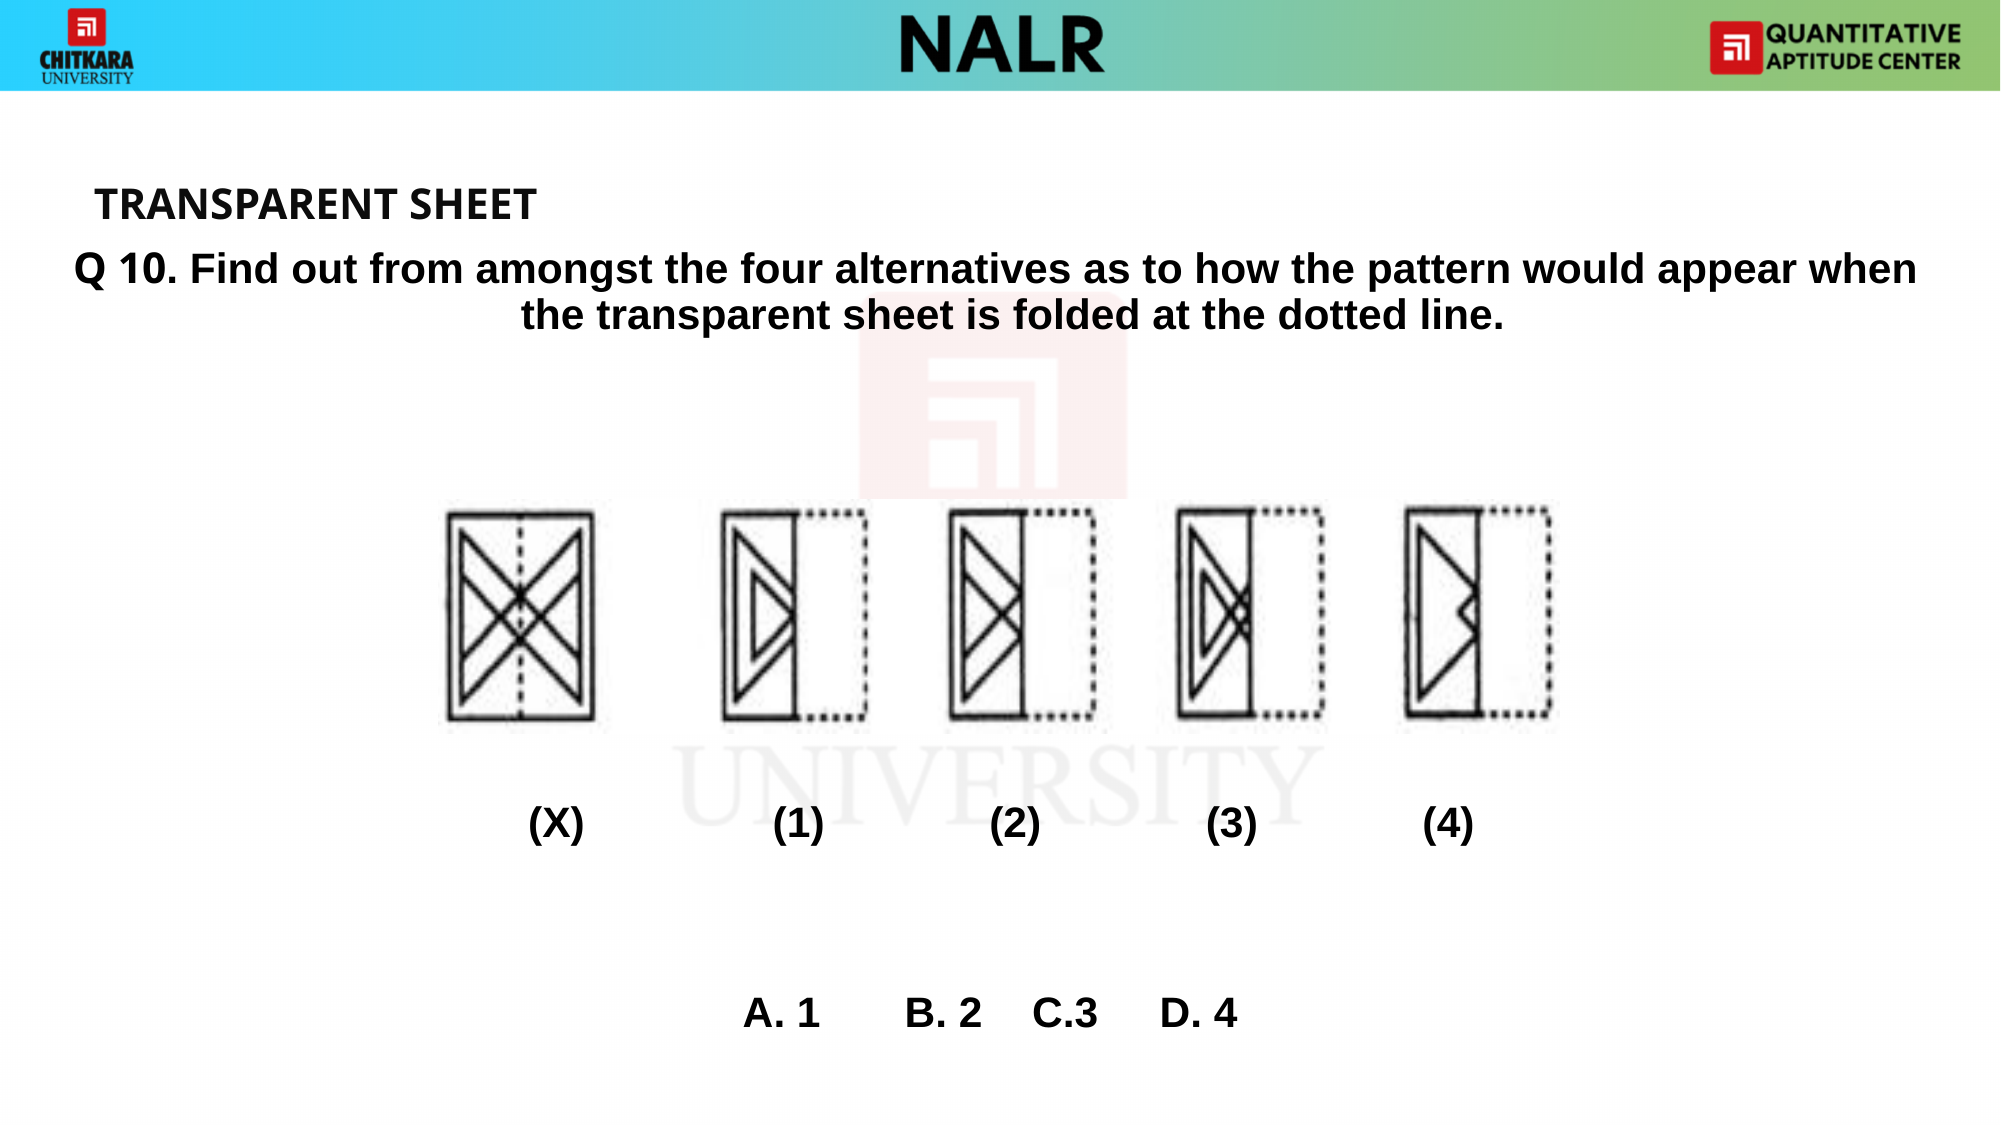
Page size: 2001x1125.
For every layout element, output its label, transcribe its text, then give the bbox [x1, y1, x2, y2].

picture [0, 0, 2001, 1125]
title [41, 31, 1959, 142]
list TRANSPARENT SHEET Q 10. Find out from amongst the four alternatives as to how the pattern would appear when the transparent sheet is folded at the dotted line. (X) (1) (2) (3) (4) A. 1 B. 2 C.3 D. 4 [33, 175, 1959, 1053]
